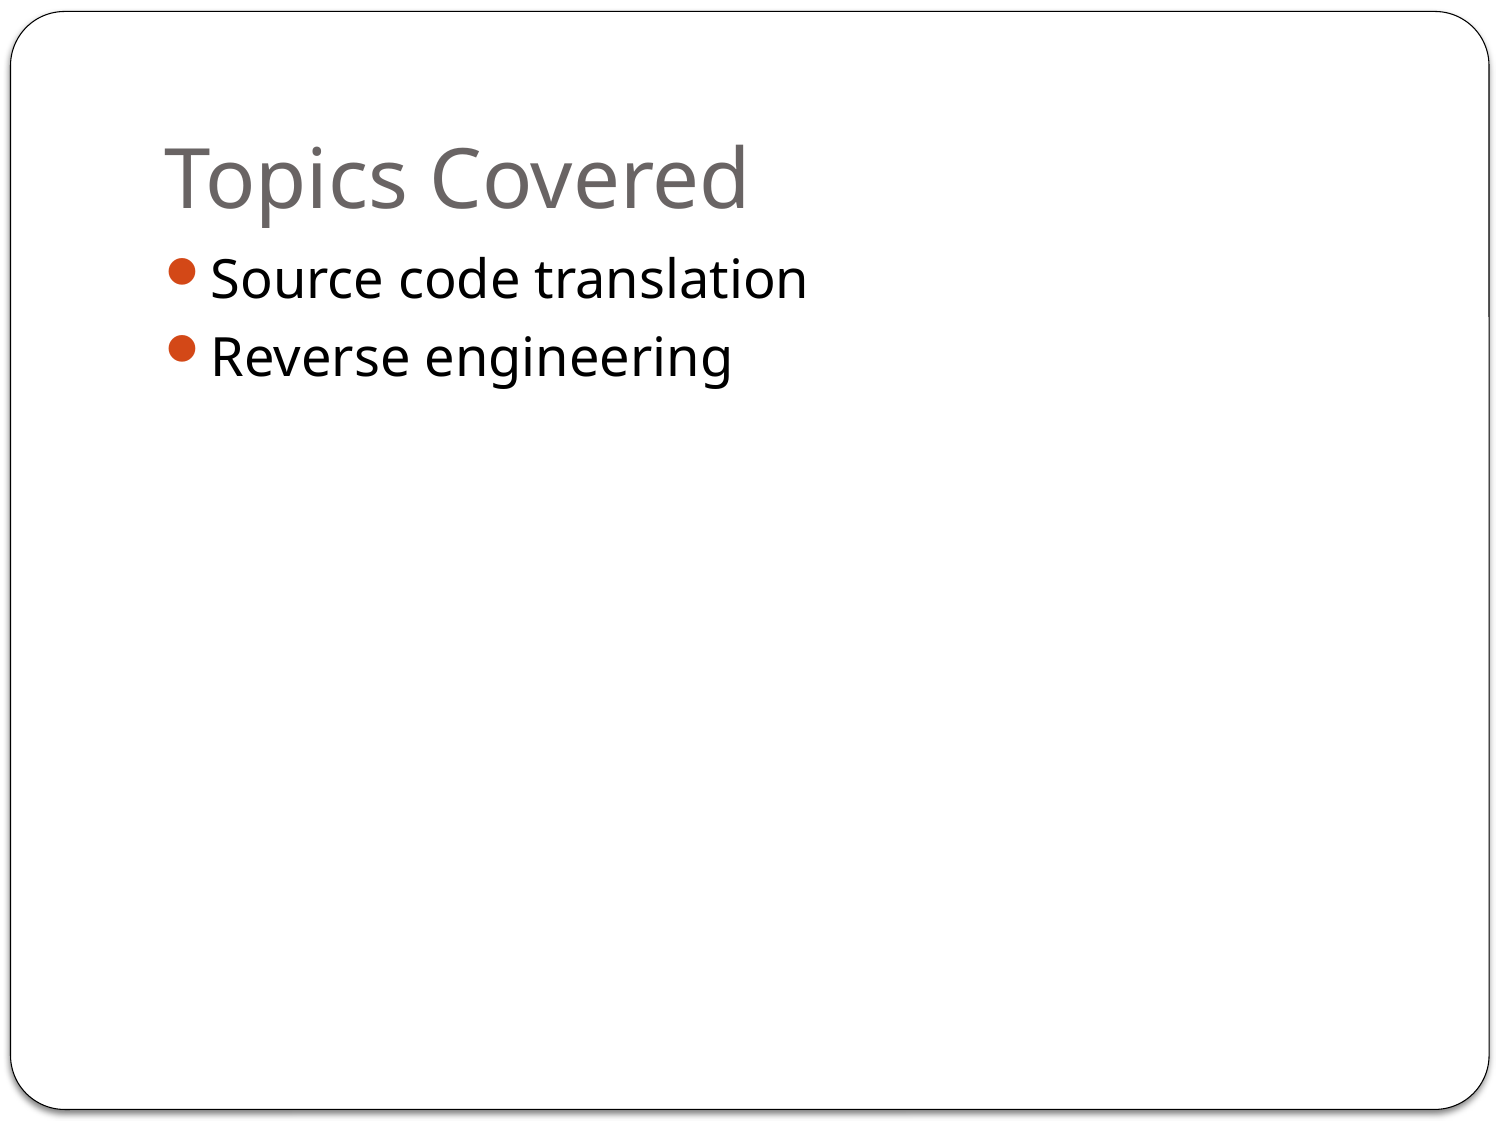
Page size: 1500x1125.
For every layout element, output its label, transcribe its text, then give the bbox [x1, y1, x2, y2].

title Topics Covered [150, 45, 1425, 233]
list Source code translation Reverse engineering [150, 237, 1425, 988]
